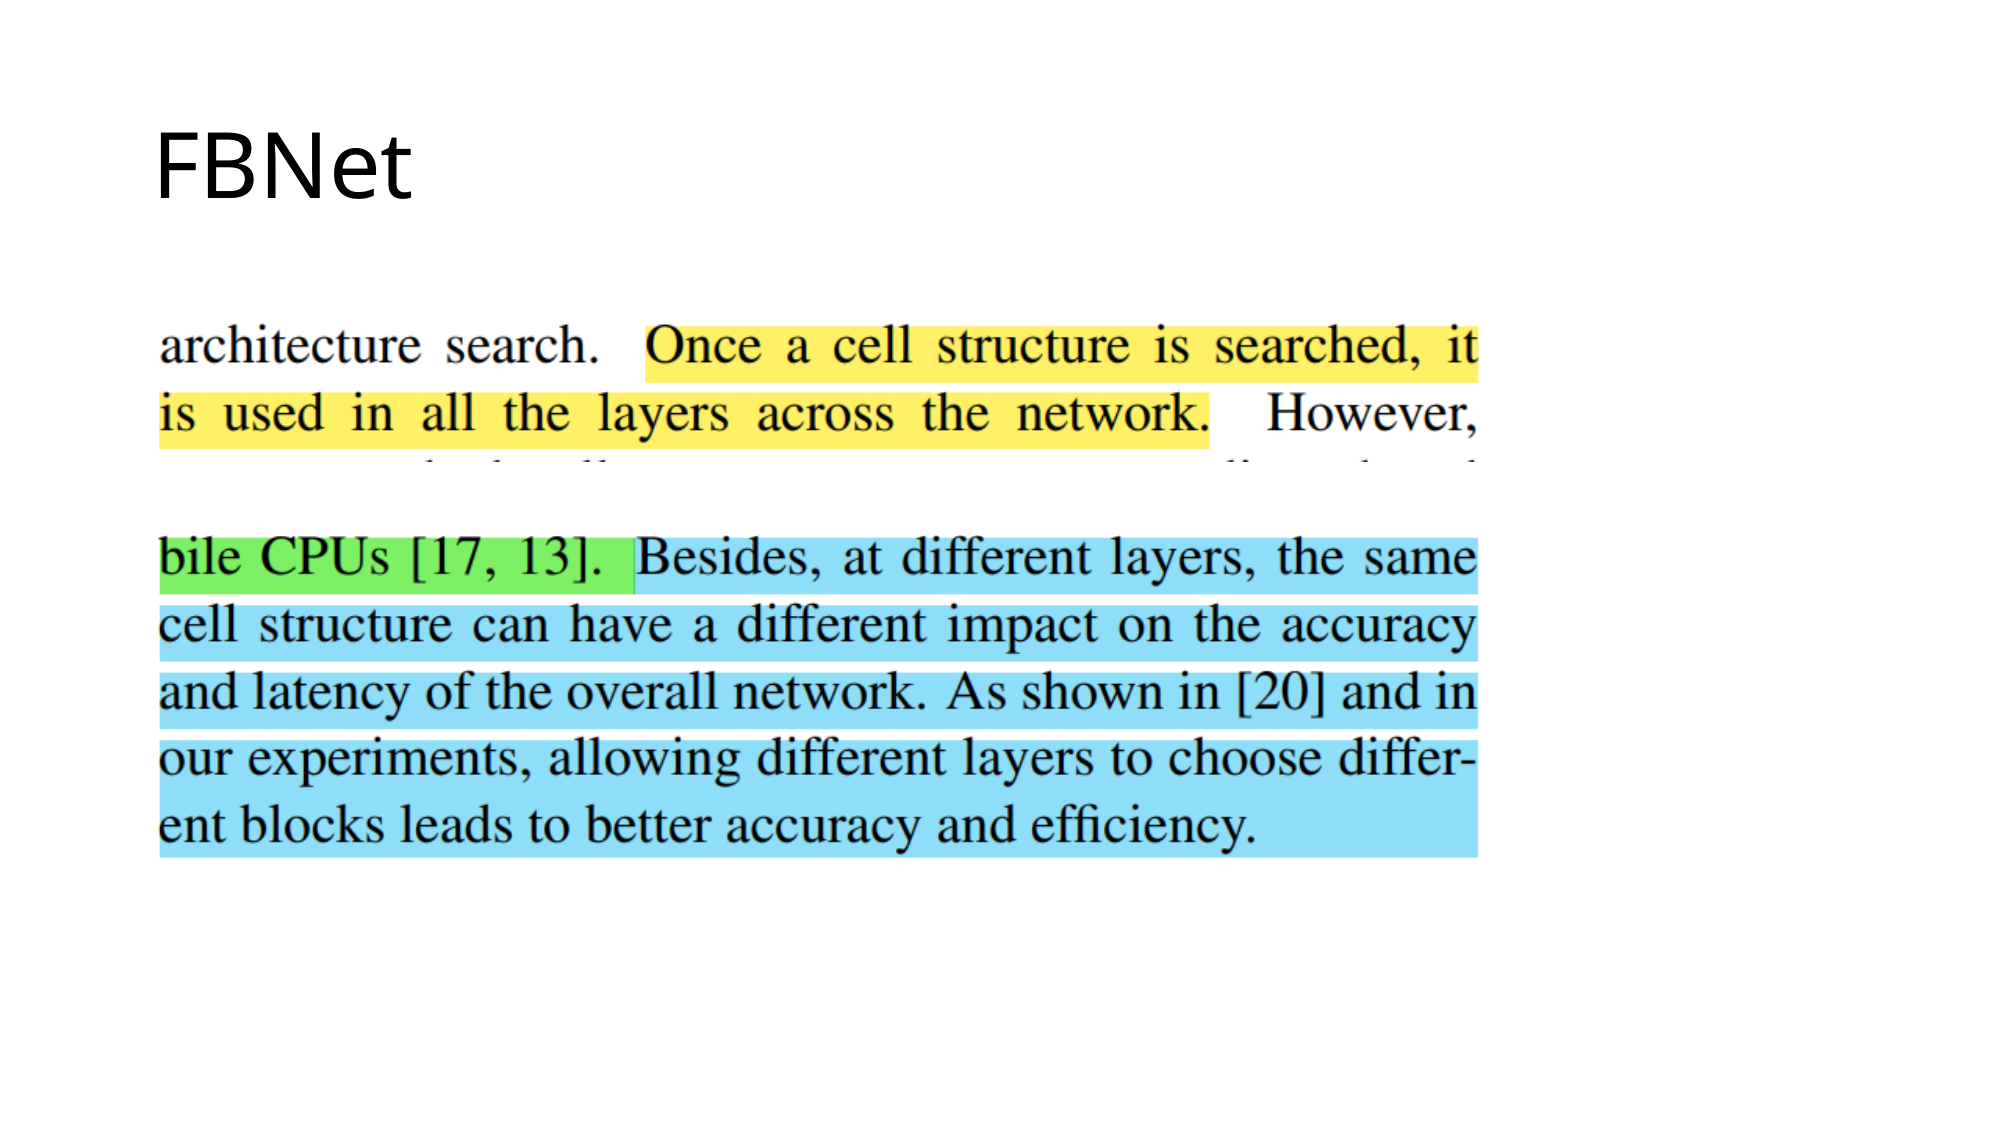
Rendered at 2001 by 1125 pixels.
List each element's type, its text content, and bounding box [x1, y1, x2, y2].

picture [146, 535, 1483, 869]
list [122, 306, 1524, 462]
title FBNet [137, 59, 1863, 278]
